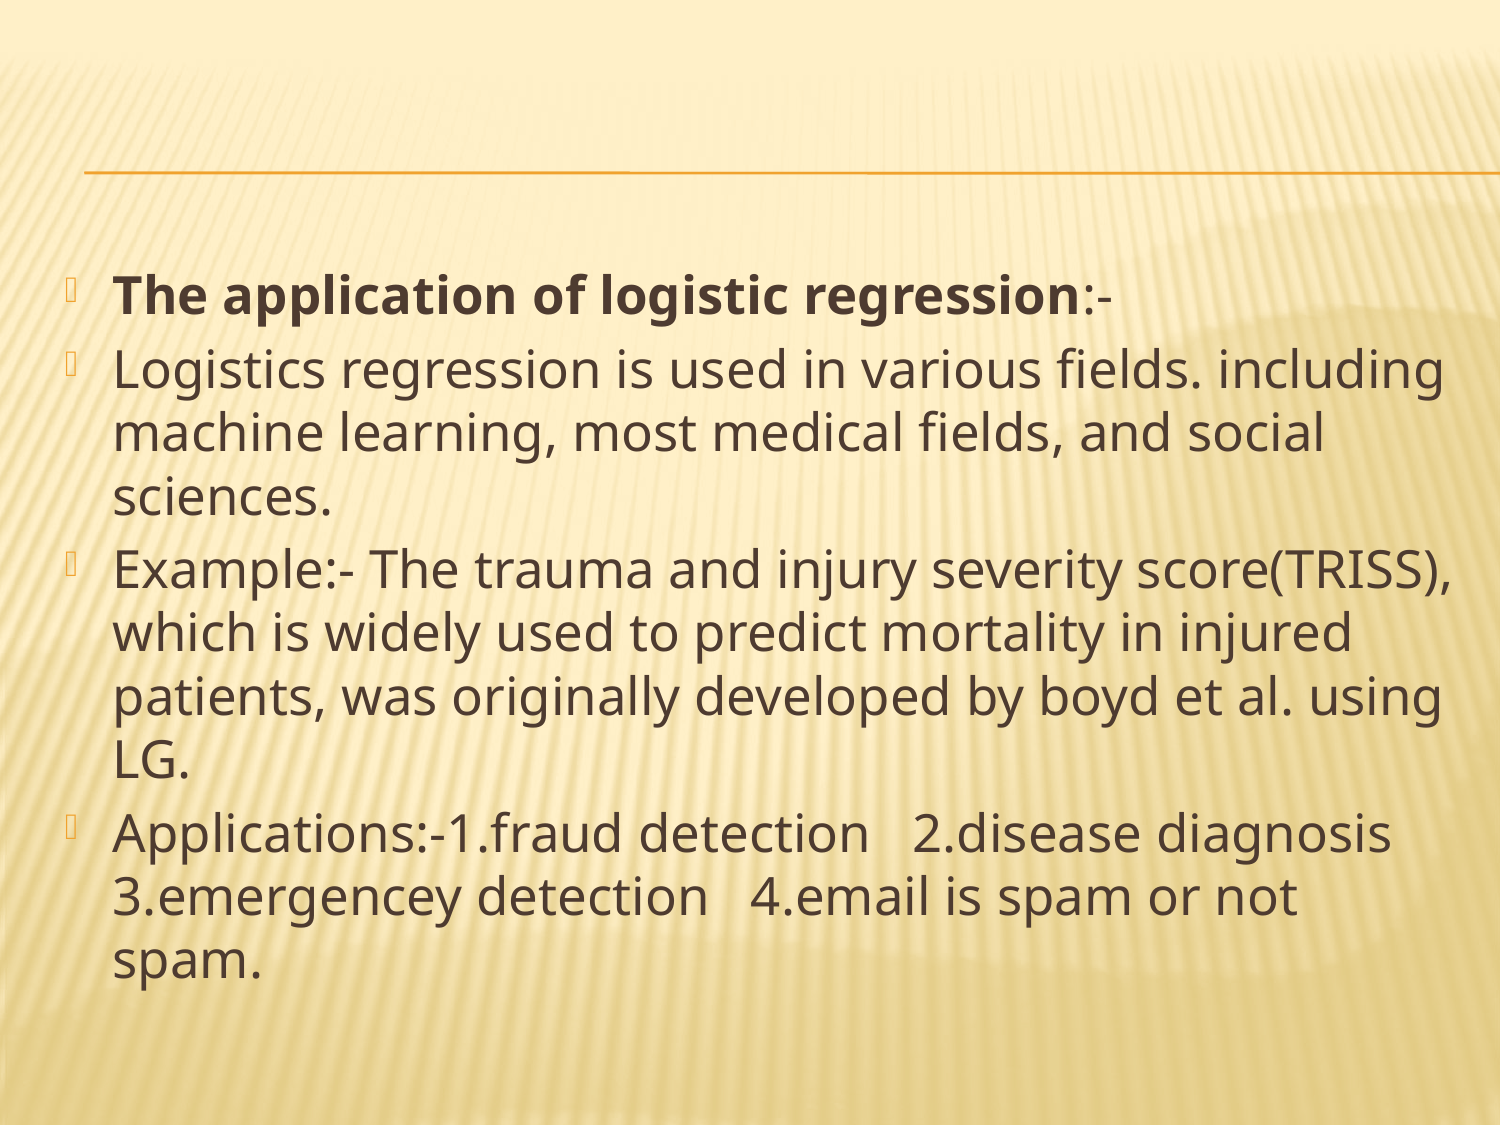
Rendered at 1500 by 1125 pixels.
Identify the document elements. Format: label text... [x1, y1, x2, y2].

list The application of logistic regression:- Logistics regression is used in various fields. including machine learning, most medical fields, and social sciences. Example:- The trauma and injury severity score(TRISS), which is widely used to predict mortality in injured patients, was originally developed by boyd et al. using LG. Applications:-1.fraud detection 2.disease diagnosis 3.emergencey detection 4.email is spam or not spam. [50, 254, 1475, 998]
